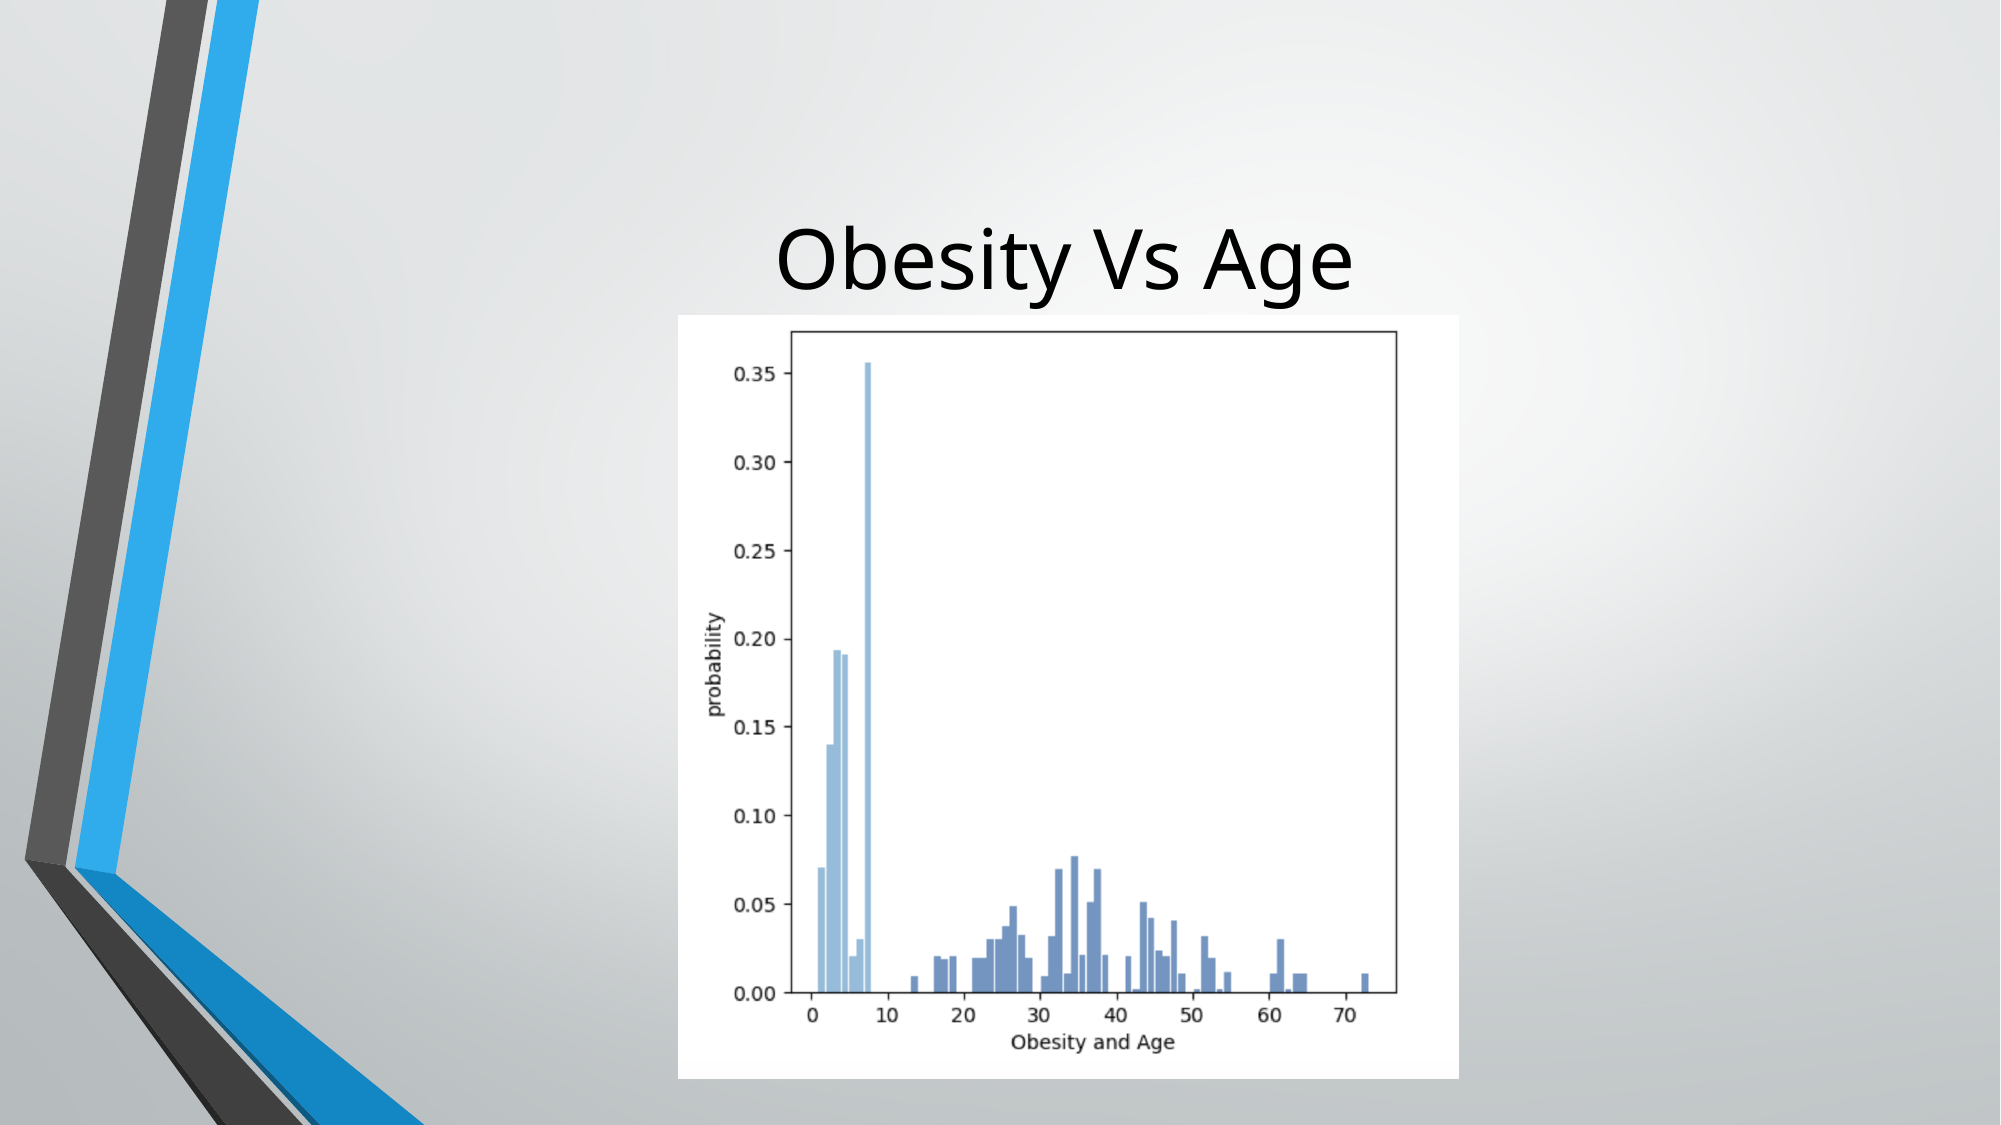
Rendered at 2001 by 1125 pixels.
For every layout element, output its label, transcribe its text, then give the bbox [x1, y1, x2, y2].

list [677, 315, 1459, 1079]
title Obesity Vs Age [243, 112, 1887, 400]
